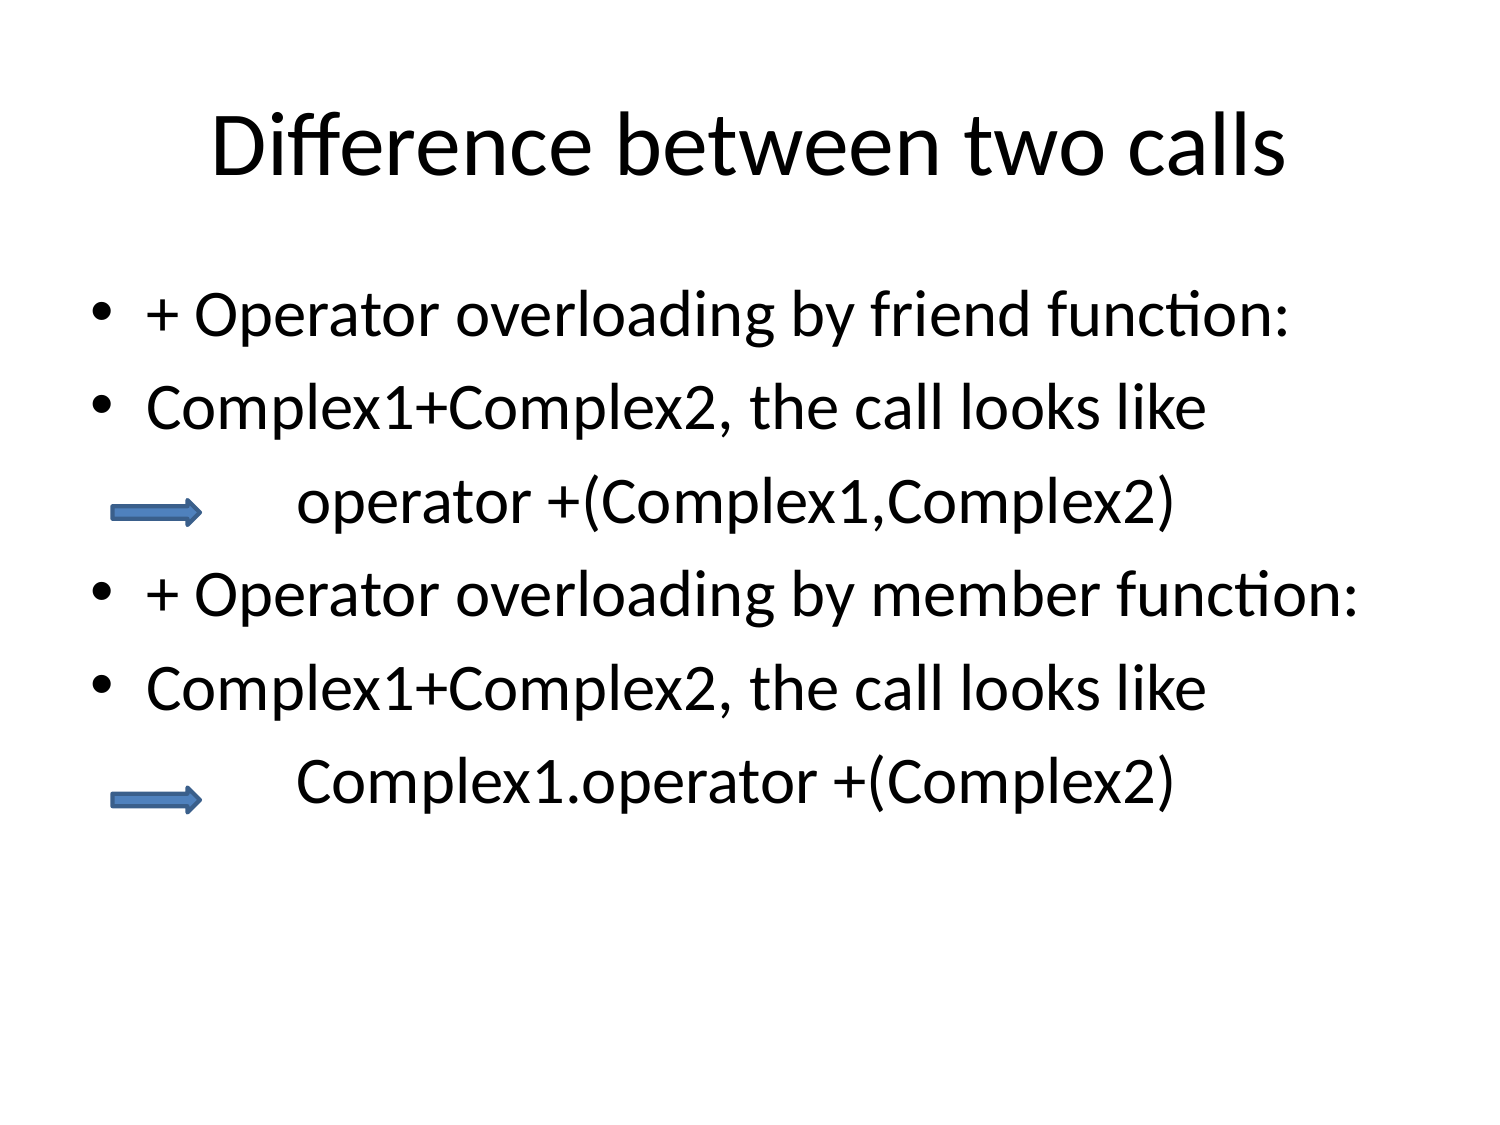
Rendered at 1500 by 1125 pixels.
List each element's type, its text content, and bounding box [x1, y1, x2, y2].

title Difference between two calls [75, 45, 1425, 233]
text_box [110, 498, 203, 527]
list + Operator overloading by friend function: Complex1+Complex2, the call looks like operator +(Complex1,Complex2) + Operator overloading by member function: Complex1+Complex2, the call looks like Complex1.operator +(Complex2) [75, 262, 1425, 1005]
text_box [110, 785, 203, 815]
